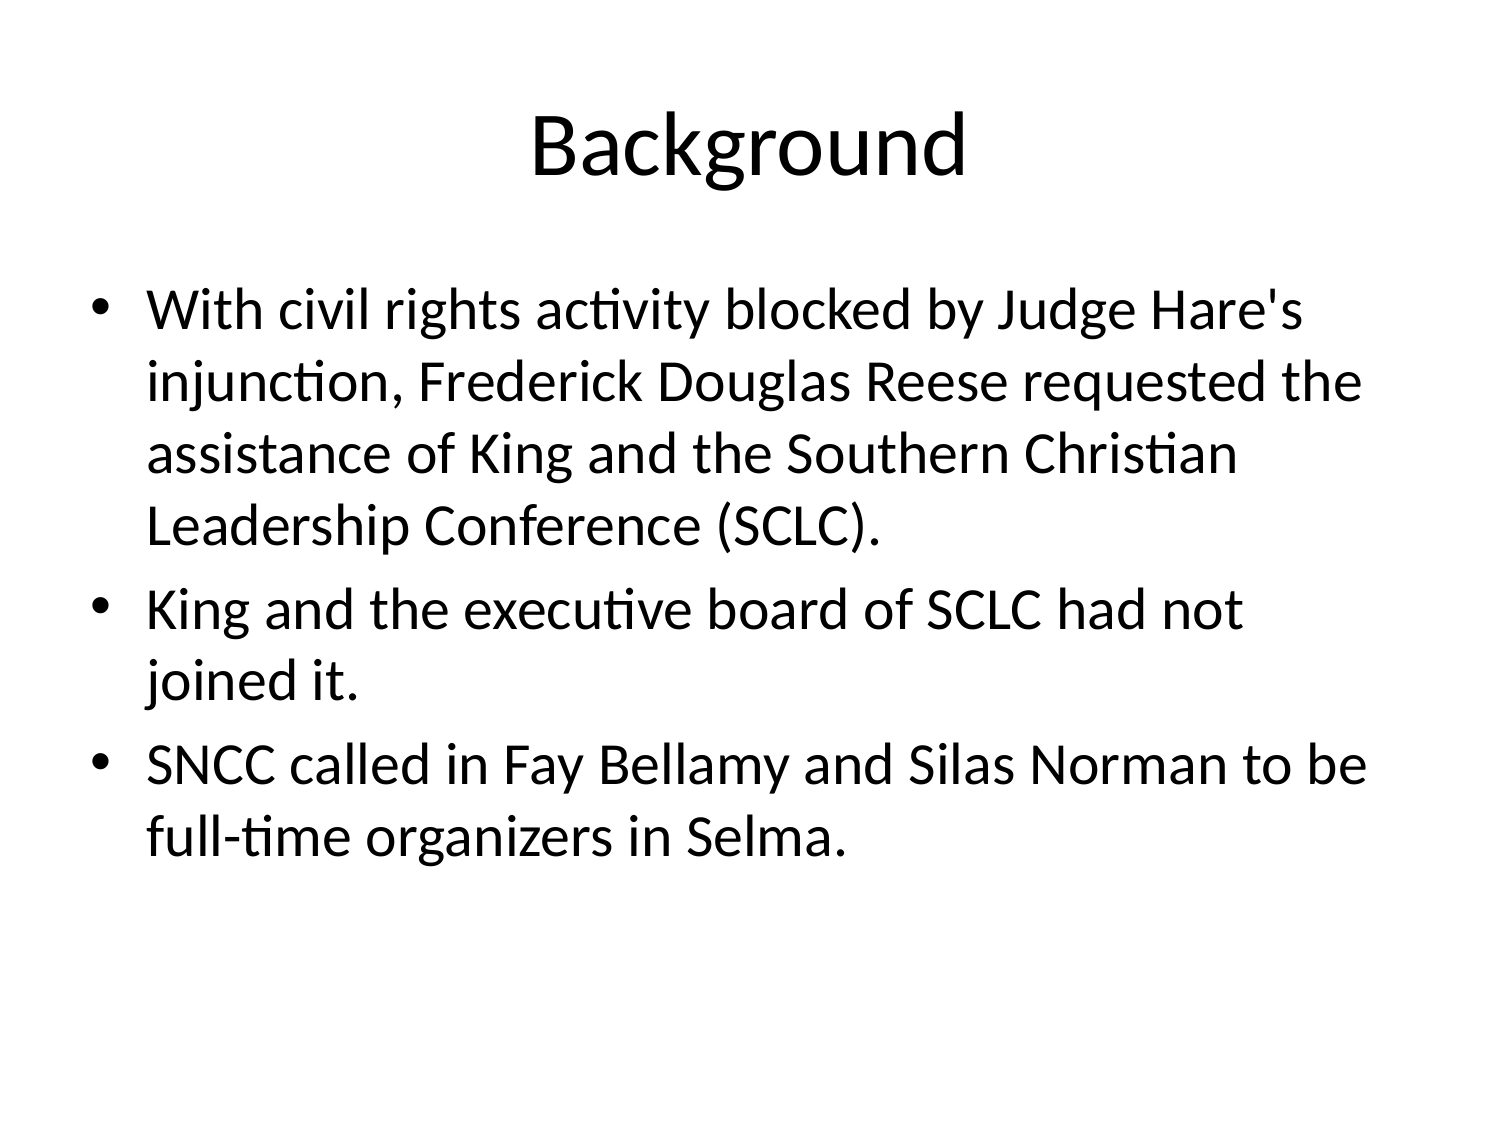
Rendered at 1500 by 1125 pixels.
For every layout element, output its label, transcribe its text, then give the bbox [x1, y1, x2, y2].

list With civil rights activity blocked by Judge Hare's injunction, Frederick Douglas Reese requested the assistance of King and the Southern Christian Leadership Conference (SCLC). King and the executive board of SCLC had not joined it. SNCC called in Fay Bellamy and Silas Norman to be full-time organizers in Selma. [75, 262, 1425, 1005]
title Background [75, 45, 1425, 233]
